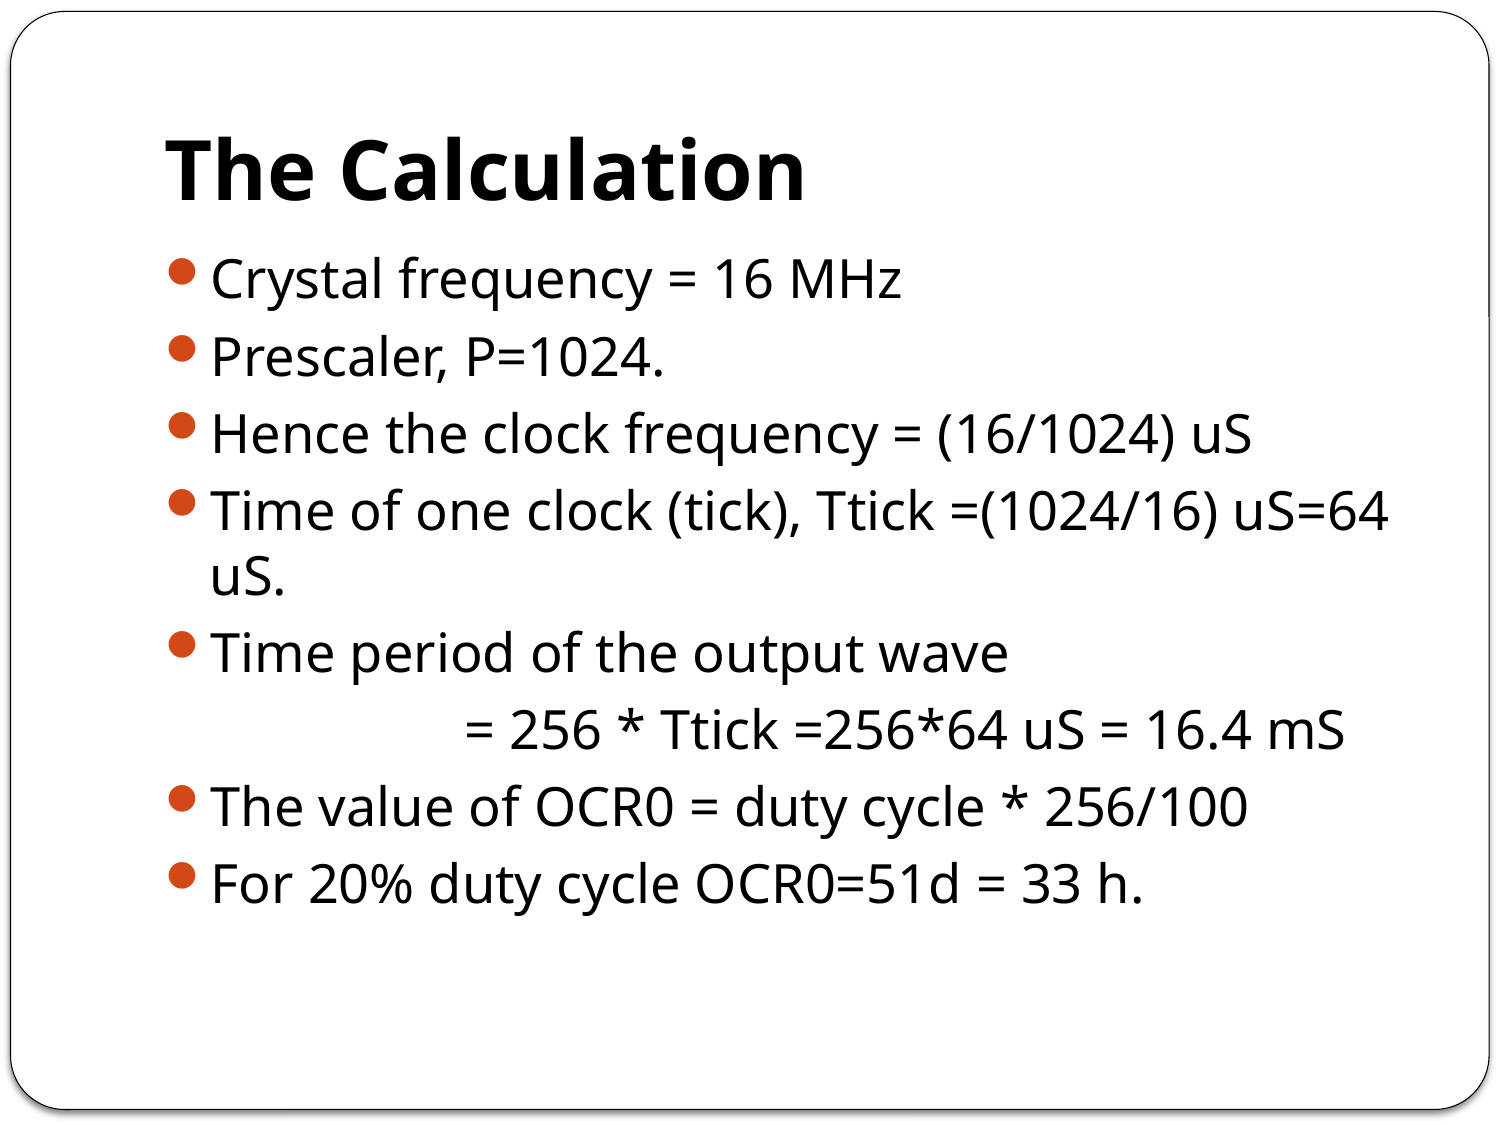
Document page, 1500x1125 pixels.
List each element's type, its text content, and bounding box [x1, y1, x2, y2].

list Crystal frequency = 16 MHz Prescaler, P=1024. Hence the clock frequency = (16/1024) uS Time of one clock (tick), Ttick =(1024/16) uS=64 uS. Time period of the output wave = 256 * Ttick =256*64 uS = 16.4 mS The value of OCR0 = duty cycle * 256/100 For 20% duty cycle OCR0=51d = 33 h. [150, 237, 1463, 988]
title The Calculation [150, 45, 1425, 233]
